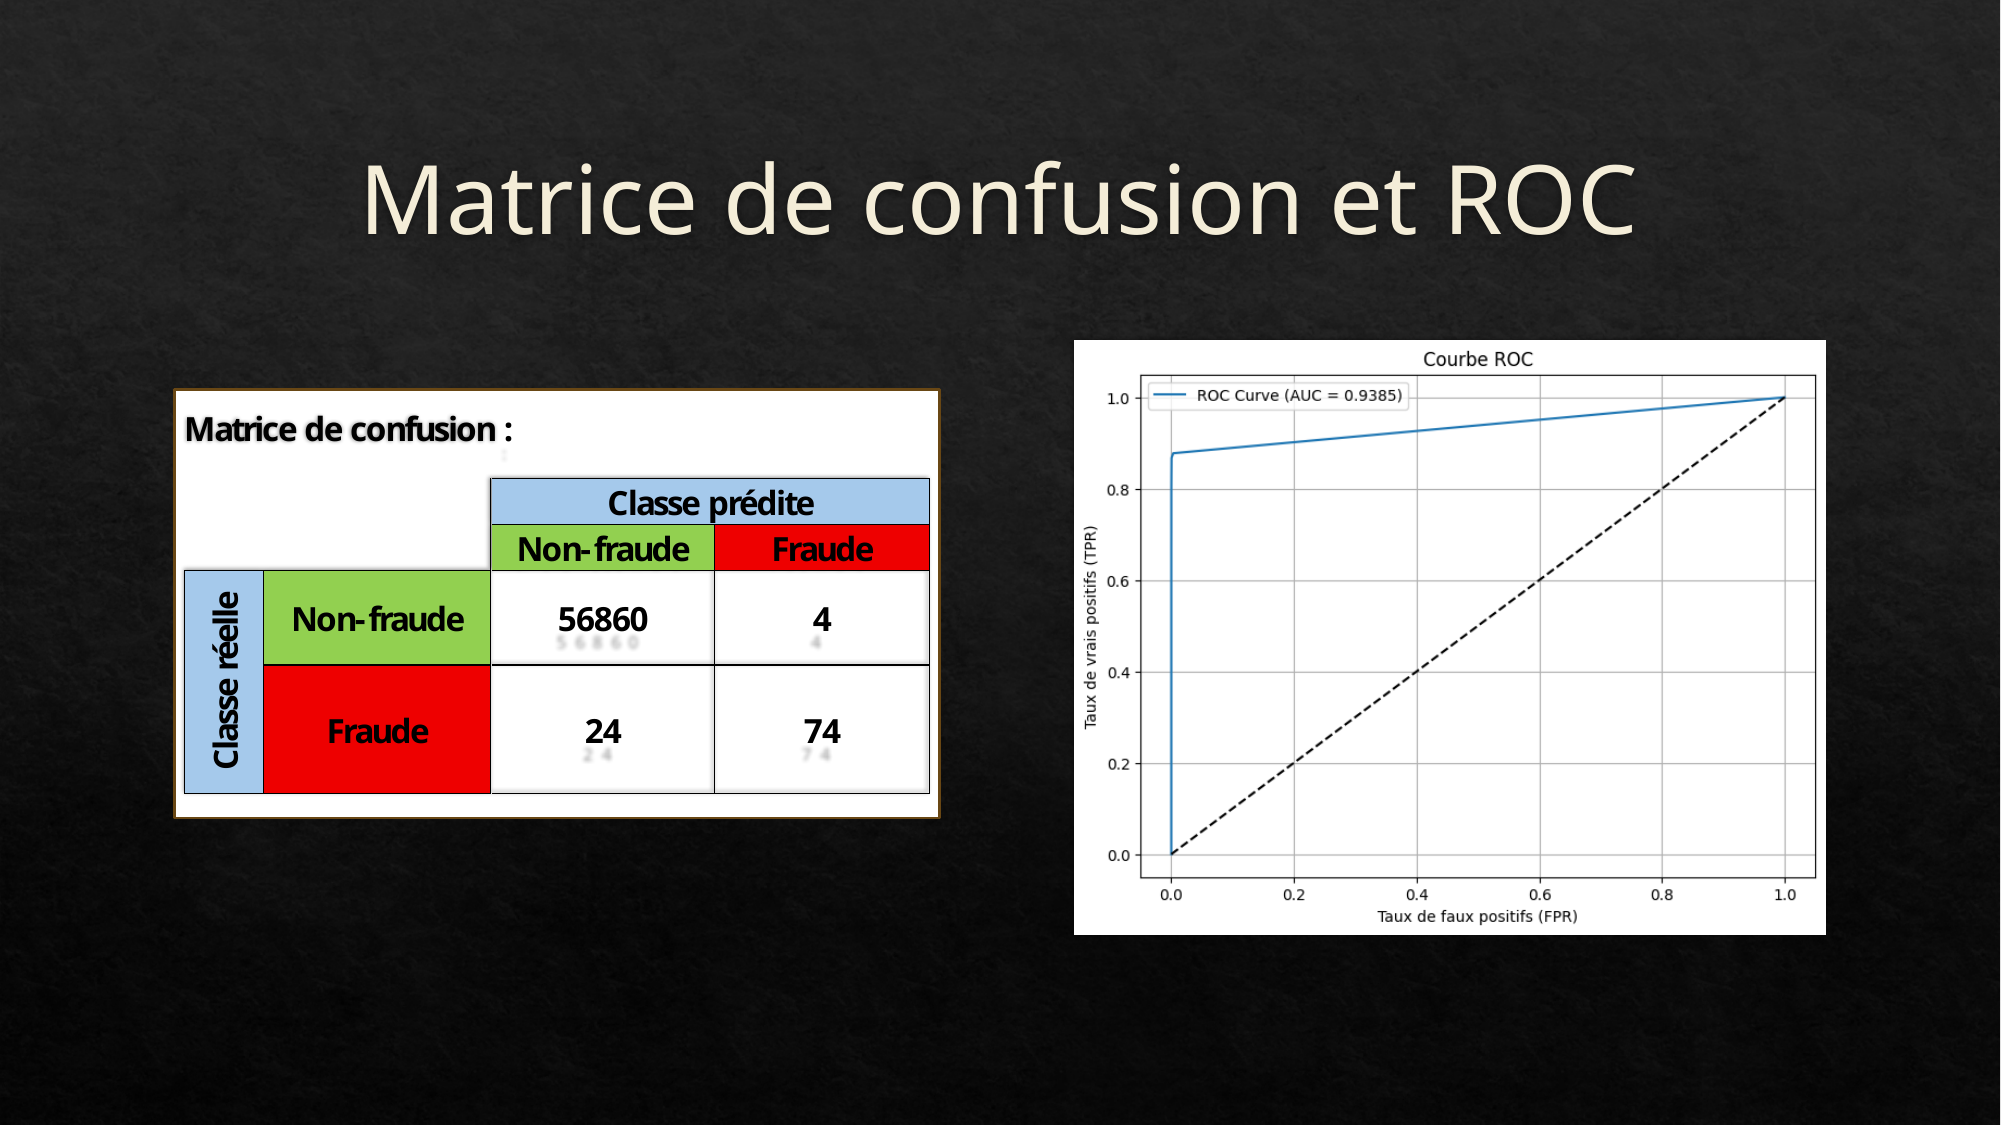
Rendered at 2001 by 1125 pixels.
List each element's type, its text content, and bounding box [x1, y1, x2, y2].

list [183, 405, 976, 863]
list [1074, 340, 1826, 936]
text_box [173, 388, 941, 819]
title Matrice de confusion et ROC [149, 99, 1849, 307]
